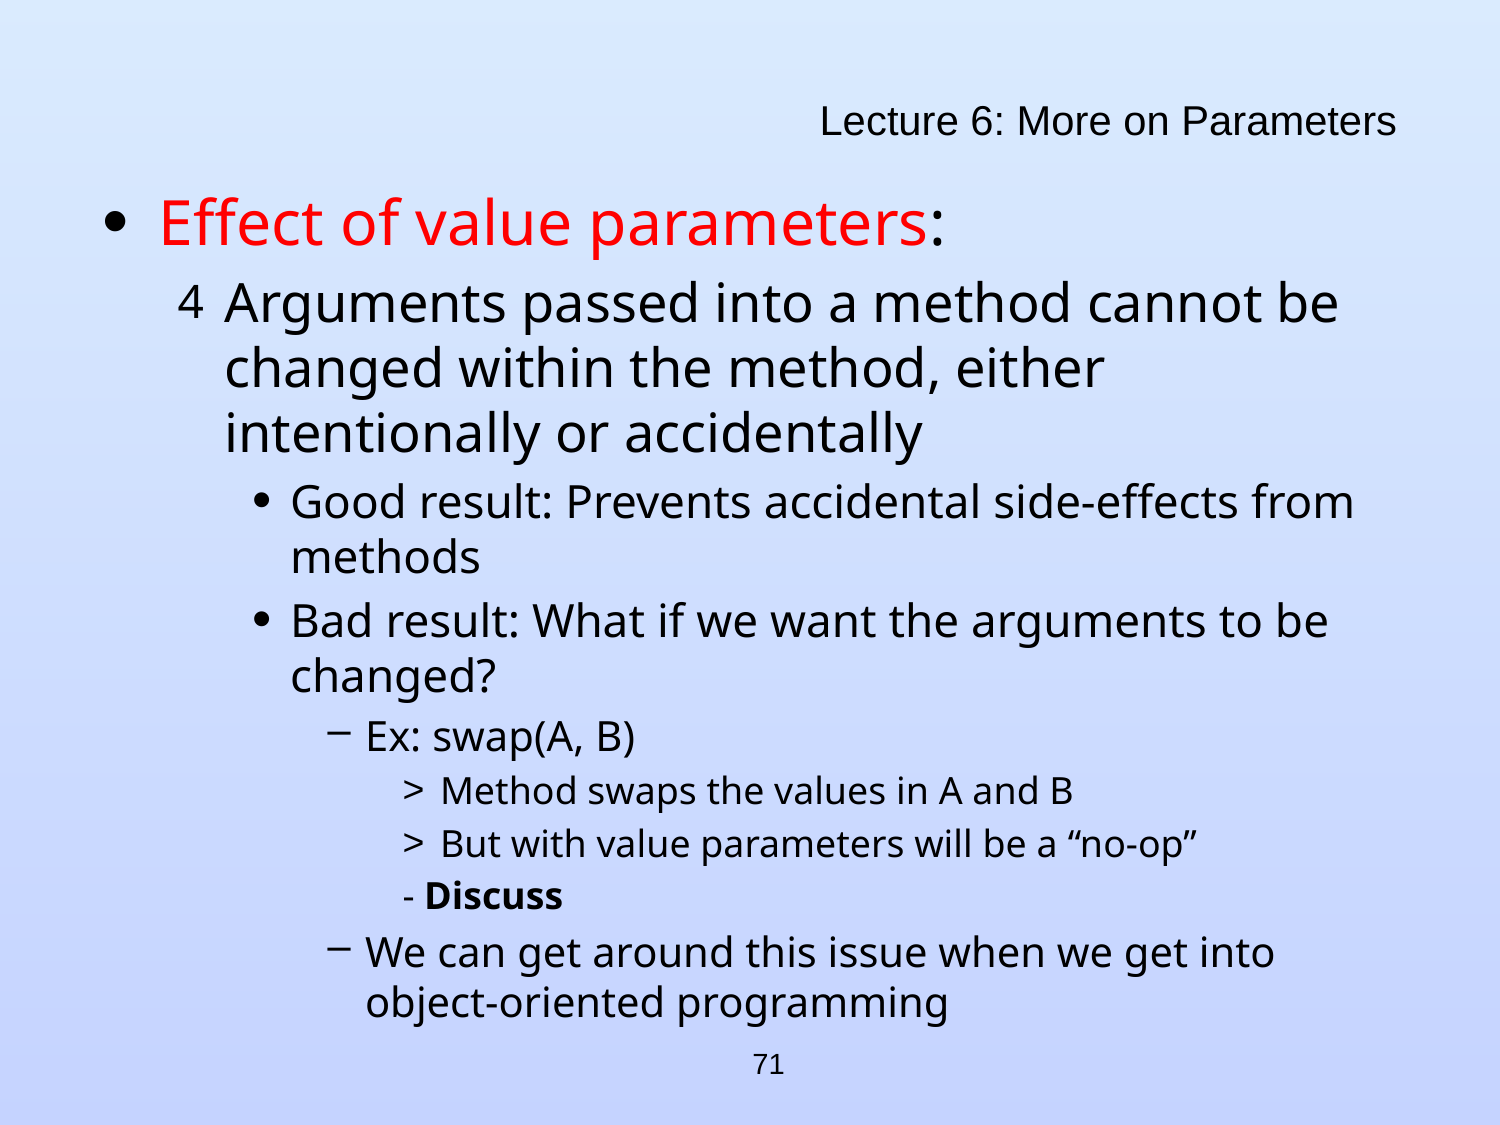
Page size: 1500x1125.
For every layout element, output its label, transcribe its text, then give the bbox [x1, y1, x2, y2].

title Lecture 6: More on Parameters [87, 99, 1413, 150]
slide_number 71 [612, 1024, 926, 1101]
list Effect of value parameters: Arguments passed into a method cannot be changed within the method, either intentionally or accidentally Good result: Prevents accidental side-effects from methods Bad result: What if we want the arguments to be changed? Ex: swap(A, B) Method swaps the values in A and B But with value parameters will be a “no-op” - Discuss We can get around this issue when we get into object-oriented programming [87, 174, 1413, 1000]
